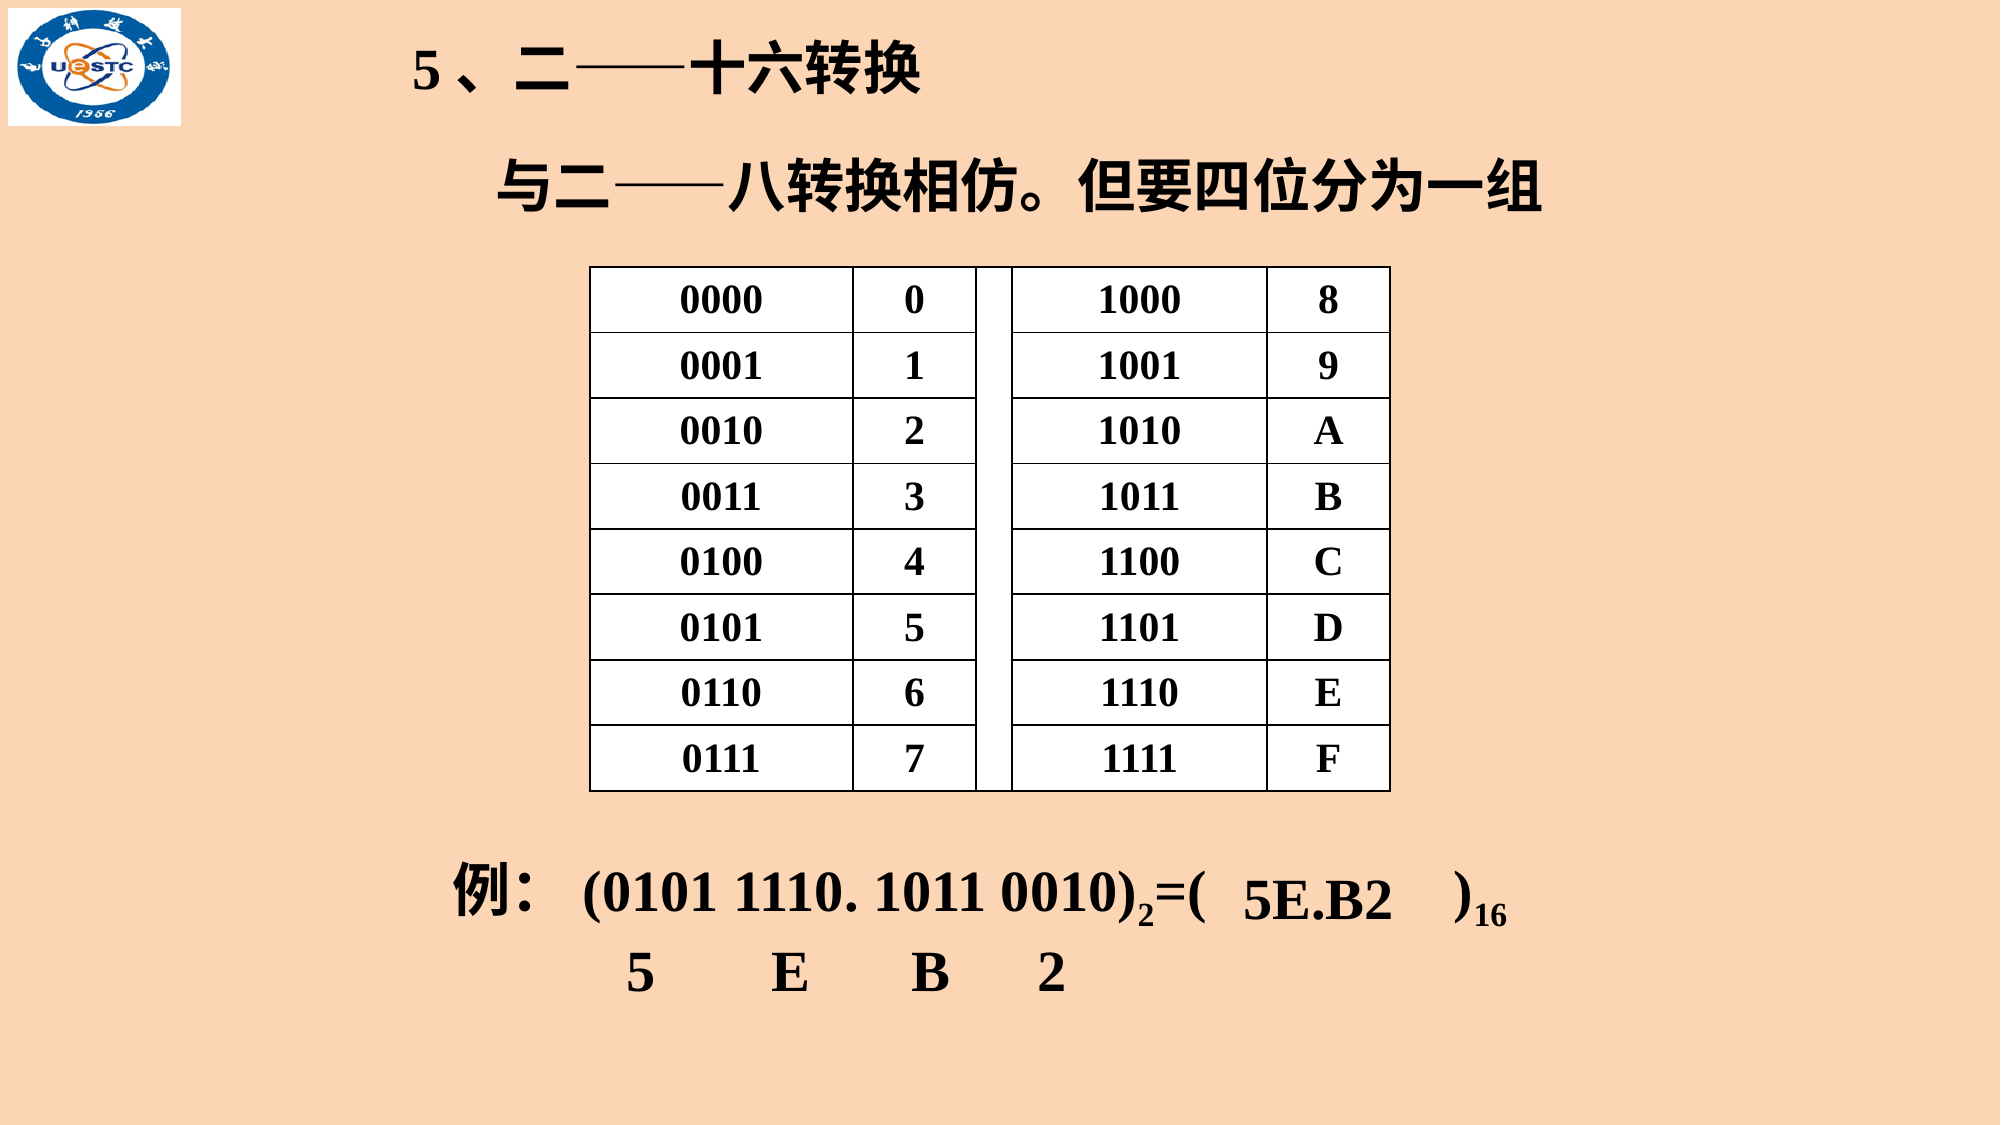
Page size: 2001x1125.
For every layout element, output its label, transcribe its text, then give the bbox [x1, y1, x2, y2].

table_cell 0100 [591, 530, 852, 593]
table_header [977, 268, 1011, 790]
table_cell A [1268, 399, 1389, 463]
table_cell 1100 [1013, 530, 1266, 593]
text_box 5、二——十六转换 [397, 24, 961, 123]
table_cell 2 [854, 399, 975, 463]
table_cell 1101 [1013, 595, 1266, 659]
table_header 0 [854, 268, 975, 332]
table_cell 3 [854, 464, 975, 528]
table_cell D [1268, 595, 1389, 659]
table_header 1000 [1013, 268, 1266, 332]
text_box 例：(0101 1110. 1011 0010)2=( )16 5 E B 2 [437, 845, 1650, 1011]
table_cell 7 [854, 726, 975, 790]
table_cell 0010 [591, 399, 852, 463]
picture [8, 8, 181, 126]
table_cell E [1268, 661, 1389, 724]
table_cell C [1268, 530, 1389, 593]
table_cell 1010 [1013, 399, 1266, 463]
table_cell 0011 [591, 464, 852, 528]
table_cell B [1268, 464, 1389, 528]
table_cell 1111 [1013, 726, 1266, 790]
table_cell 0101 [591, 595, 852, 659]
table_cell 5 [854, 595, 975, 659]
table_cell 1 [854, 333, 975, 397]
table_cell 0001 [591, 333, 852, 397]
table_cell 9 [1268, 333, 1389, 397]
table_cell 1011 [1013, 464, 1266, 528]
text_box 5E.B2 [1228, 853, 1447, 939]
table_cell F [1268, 726, 1389, 790]
table_cell 0110 [591, 661, 852, 724]
table_cell 1001 [1013, 333, 1266, 397]
table_header 0000 [591, 268, 852, 332]
table_cell 6 [854, 661, 975, 724]
text_box 与二——八转换相仿。但要四位分为一组 [480, 142, 1722, 227]
table_header 8 [1268, 268, 1389, 332]
table_cell 0111 [591, 726, 852, 790]
table_cell 4 [854, 530, 975, 593]
table_cell 1110 [1013, 661, 1266, 724]
